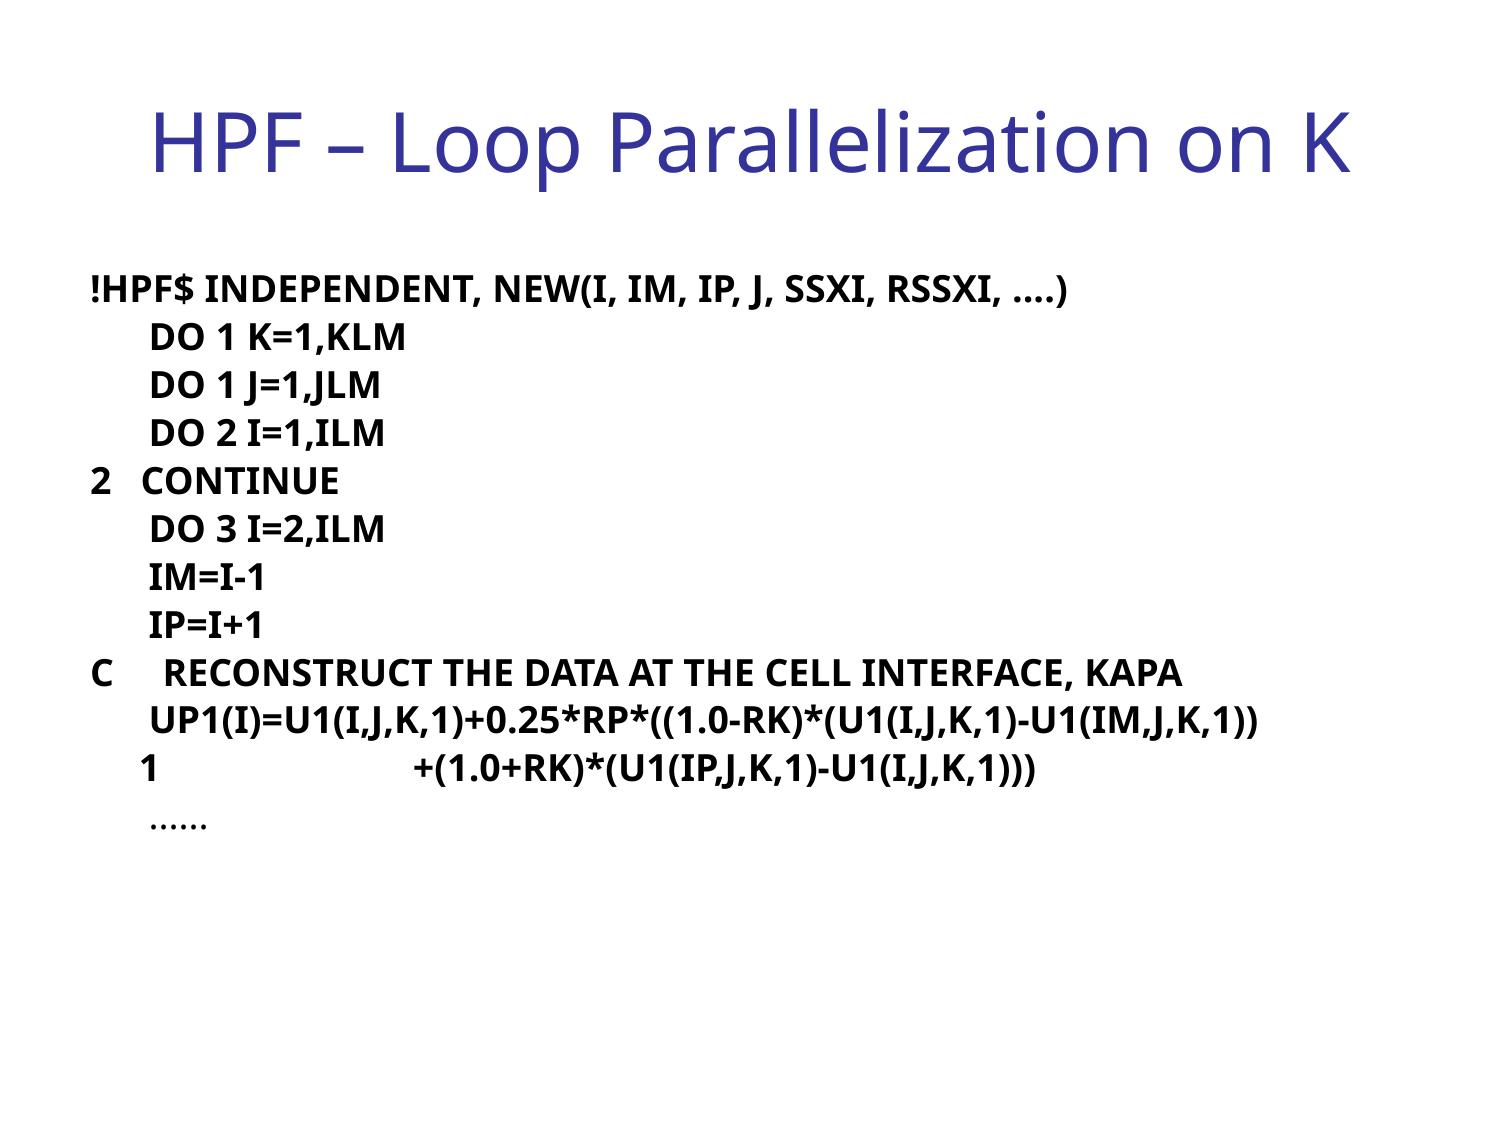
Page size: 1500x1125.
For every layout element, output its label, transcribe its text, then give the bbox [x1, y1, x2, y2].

title HPF – Loop Parallelization on K [75, 45, 1425, 233]
list !HPF$ INDEPENDENT, NEW(I, IM, IP, J, SSXI, RSSXI, ....) DO 1 K=1,KLM DO 1 J=1,JLM DO 2 I=1,ILM 2 CONTINUE DO 3 I=2,ILM IM=I-1 IP=I+1 C RECONSTRUCT THE DATA AT THE CELL INTERFACE, KAPA UP1(I)=U1(I,J,K,1)+0.25*RP*((1.0-RK)*(U1(I,J,K,1)-U1(IM,J,K,1)) 1 +(1.0+RK)*(U1(IP,J,K,1)-U1(I,J,K,1))) ...... [75, 262, 1425, 1005]
